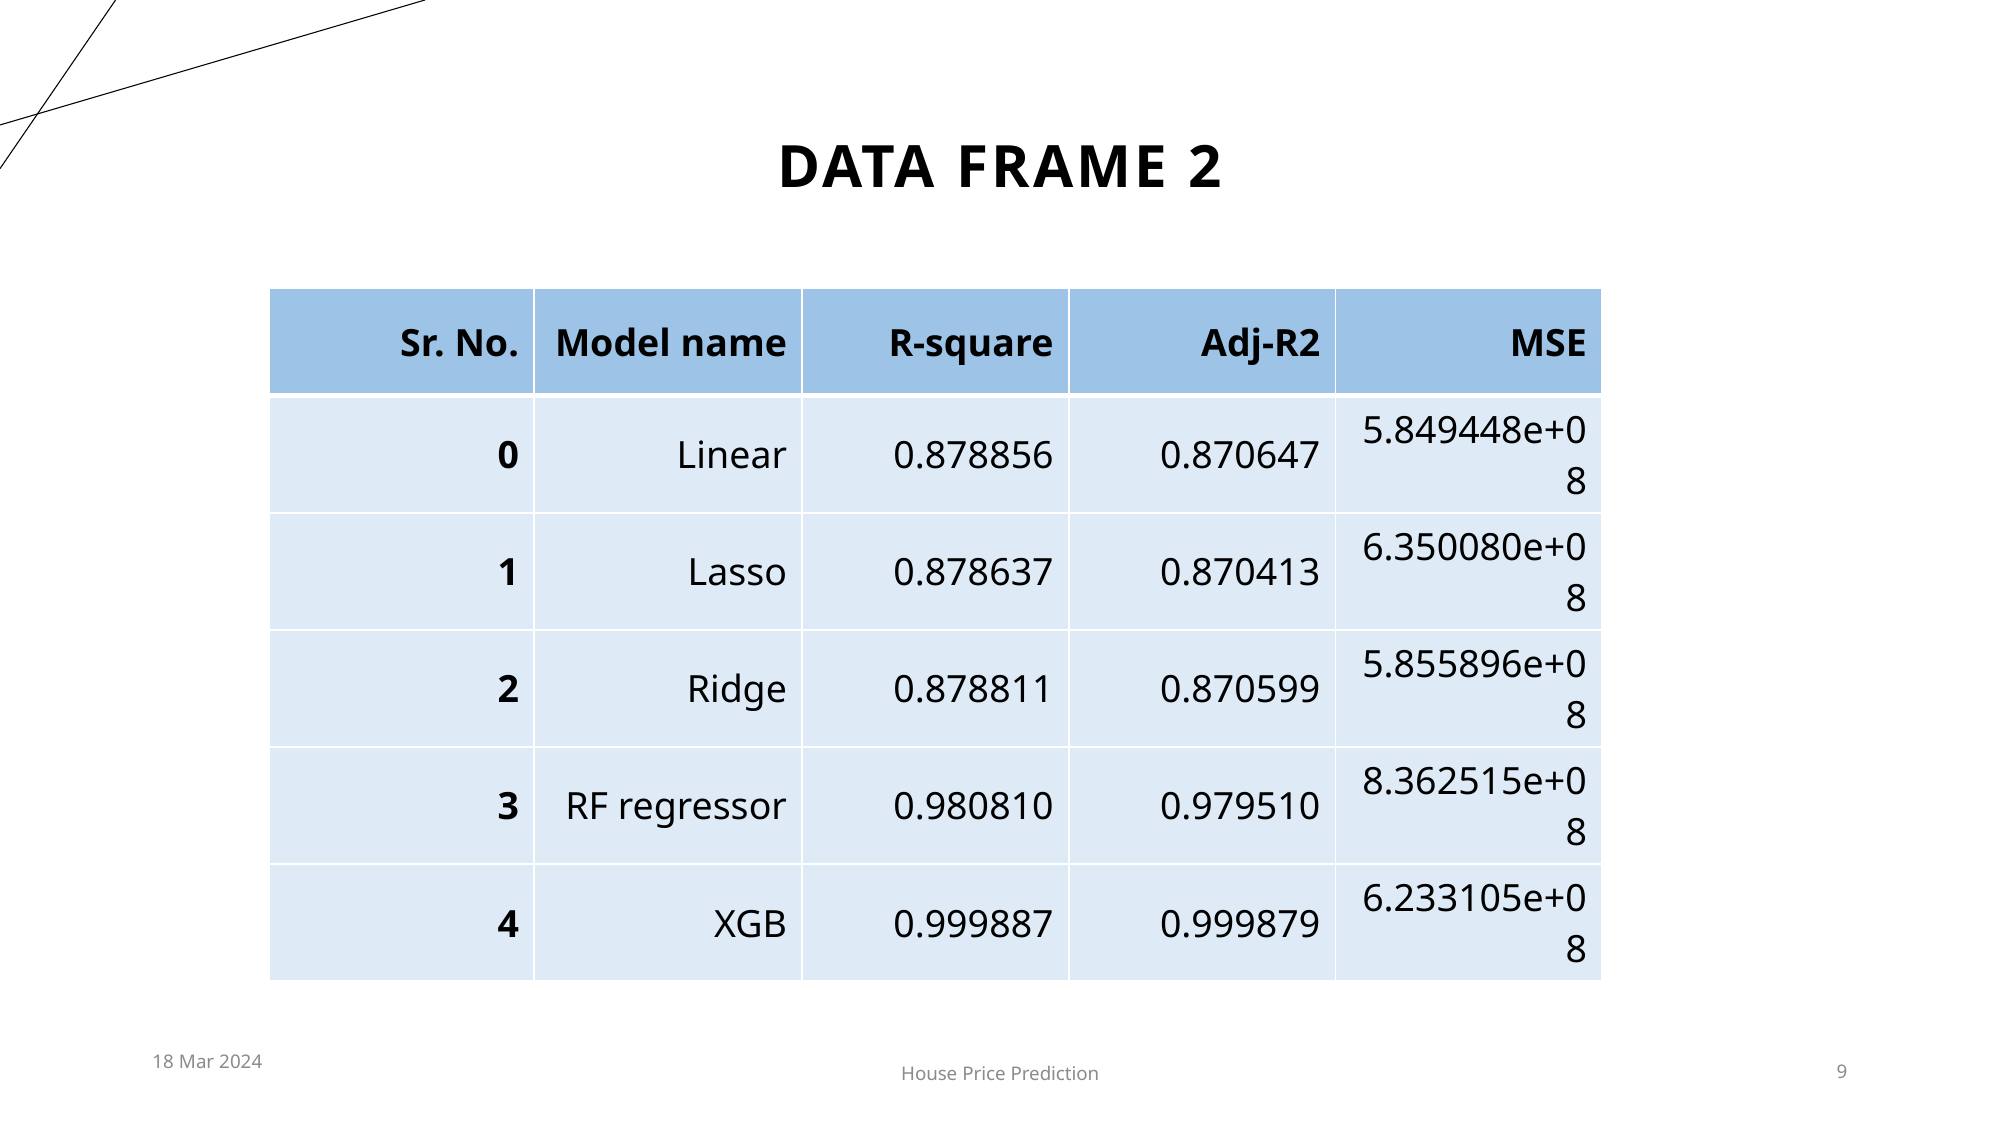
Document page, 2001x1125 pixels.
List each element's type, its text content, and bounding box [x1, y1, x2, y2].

table_cell 0.878637 [803, 514, 1068, 629]
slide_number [137, 1042, 588, 1103]
table_cell 3 [270, 748, 533, 863]
table_cell 0.979510 [1070, 748, 1335, 863]
table_header Model name [535, 289, 801, 393]
table_cell 0.980810 [803, 748, 1068, 863]
table_cell 0.999879 [1070, 865, 1335, 980]
table_header Adj-R2 [1070, 289, 1335, 393]
table_cell 0.870413 [1070, 514, 1335, 629]
table_cell 2 [270, 631, 533, 746]
table_cell XGB [535, 865, 801, 980]
table_cell 0.999887 [803, 865, 1068, 980]
table_cell 0.878856 [803, 398, 1068, 512]
table_header Sr. No. [270, 289, 533, 393]
table_cell Lasso [535, 514, 801, 629]
table_cell Ridge [535, 631, 801, 746]
table_cell 1 [270, 514, 533, 629]
table_cell 0 [270, 398, 533, 512]
table_cell RF regressor [535, 748, 801, 863]
table_cell 5.849448e+08 [1336, 398, 1601, 512]
table_cell 0.870647 [1070, 398, 1335, 512]
table_cell Linear [535, 398, 801, 512]
title Data frame 2 [137, 59, 1863, 278]
table_cell 0.878811 [803, 631, 1068, 746]
table_cell 6.350080e+08 [1336, 514, 1601, 629]
table_cell 5.855896e+08 [1336, 631, 1601, 746]
table_cell 4 [270, 865, 533, 980]
table_header MSE [1336, 289, 1601, 393]
table_cell 6.233105e+08 [1336, 865, 1601, 980]
table_cell 8.362515e+08 [1336, 748, 1601, 863]
slide_number 9 [1412, 1042, 1863, 1103]
table_header R-square [803, 289, 1068, 393]
table_cell 0.870599 [1070, 631, 1335, 746]
footer House Price Prediction [662, 1042, 1338, 1103]
